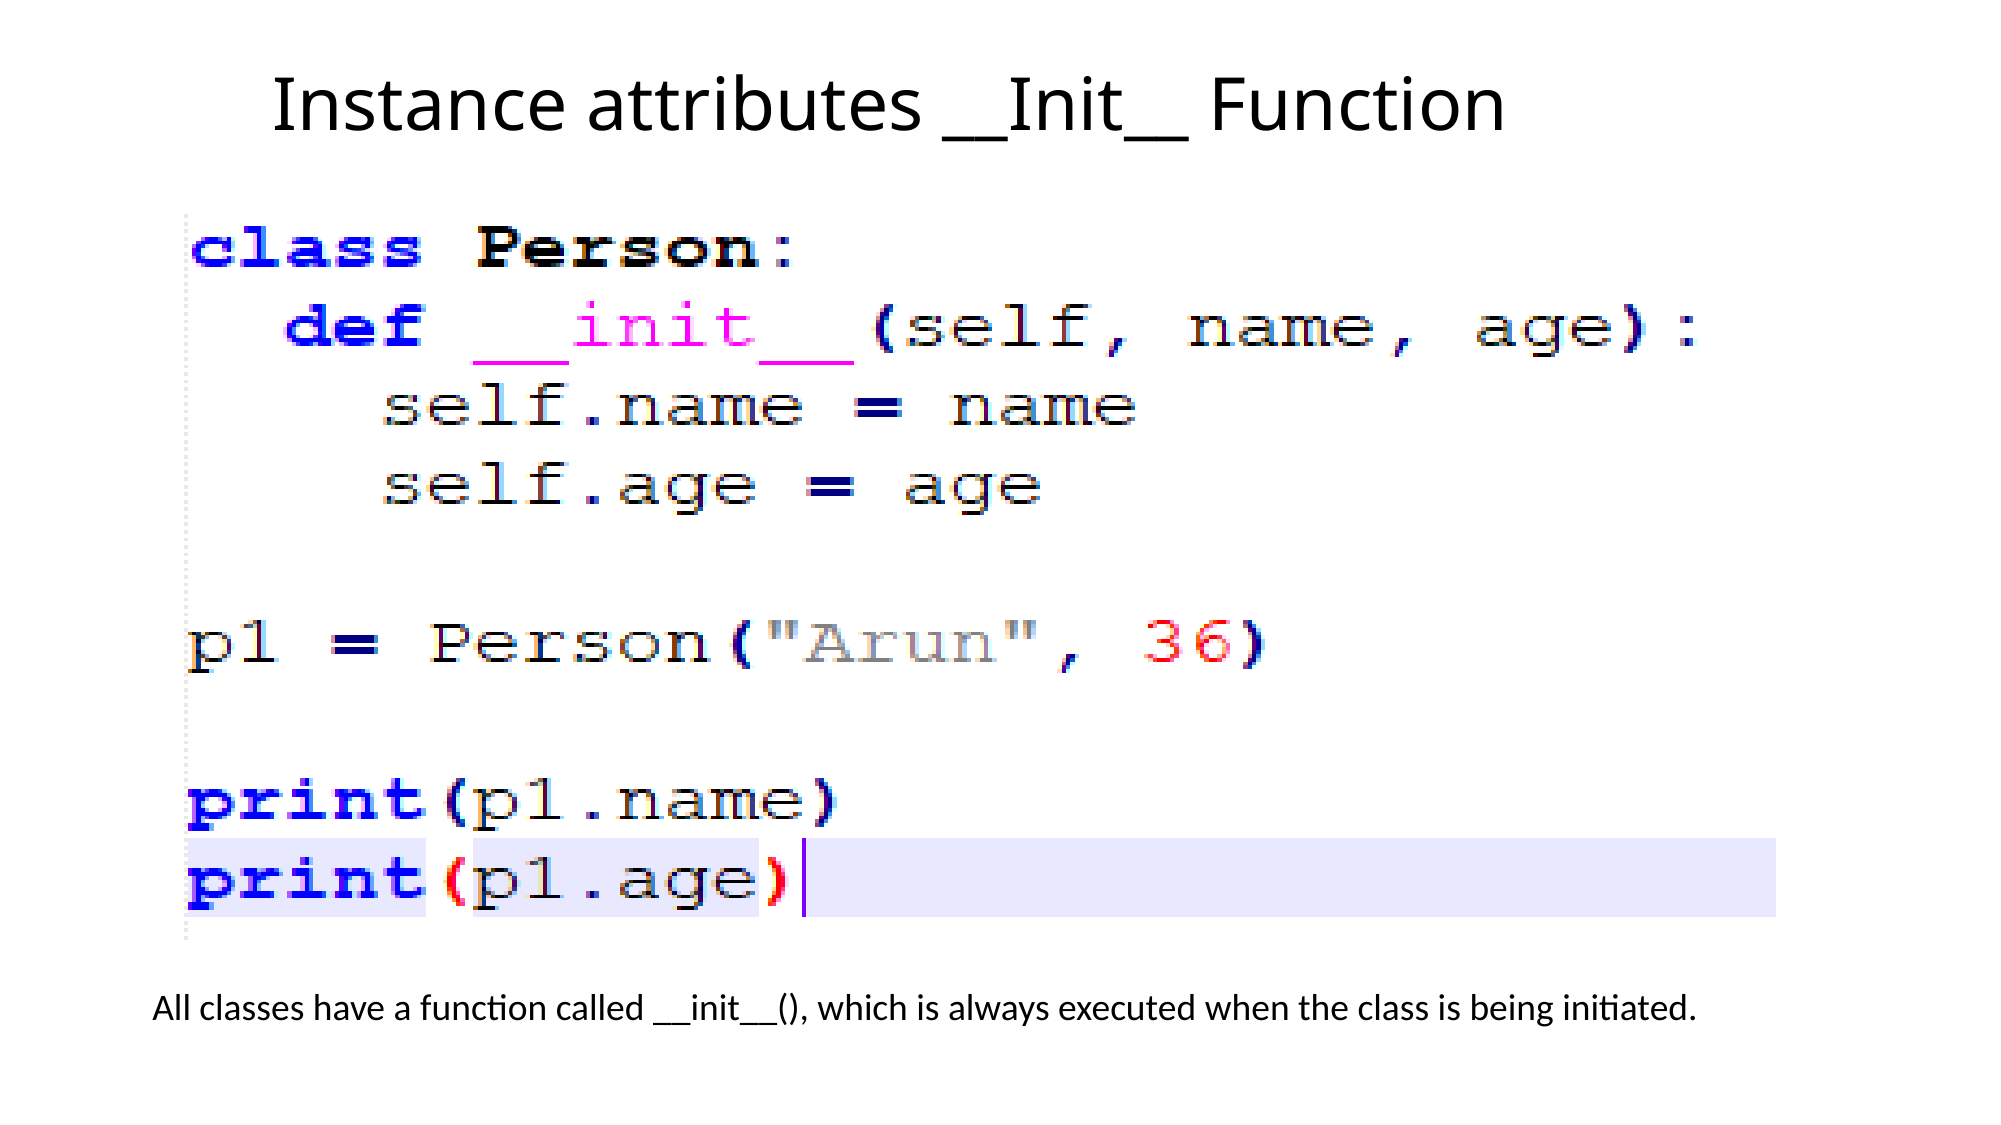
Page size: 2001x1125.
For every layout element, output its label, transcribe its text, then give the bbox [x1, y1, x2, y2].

text_box All classes have a function called __init__(), which is always executed when the class is being initiated. [137, 975, 1913, 1036]
title Instance attributes __Init__ Function [137, 59, 1863, 155]
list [183, 211, 1776, 944]
